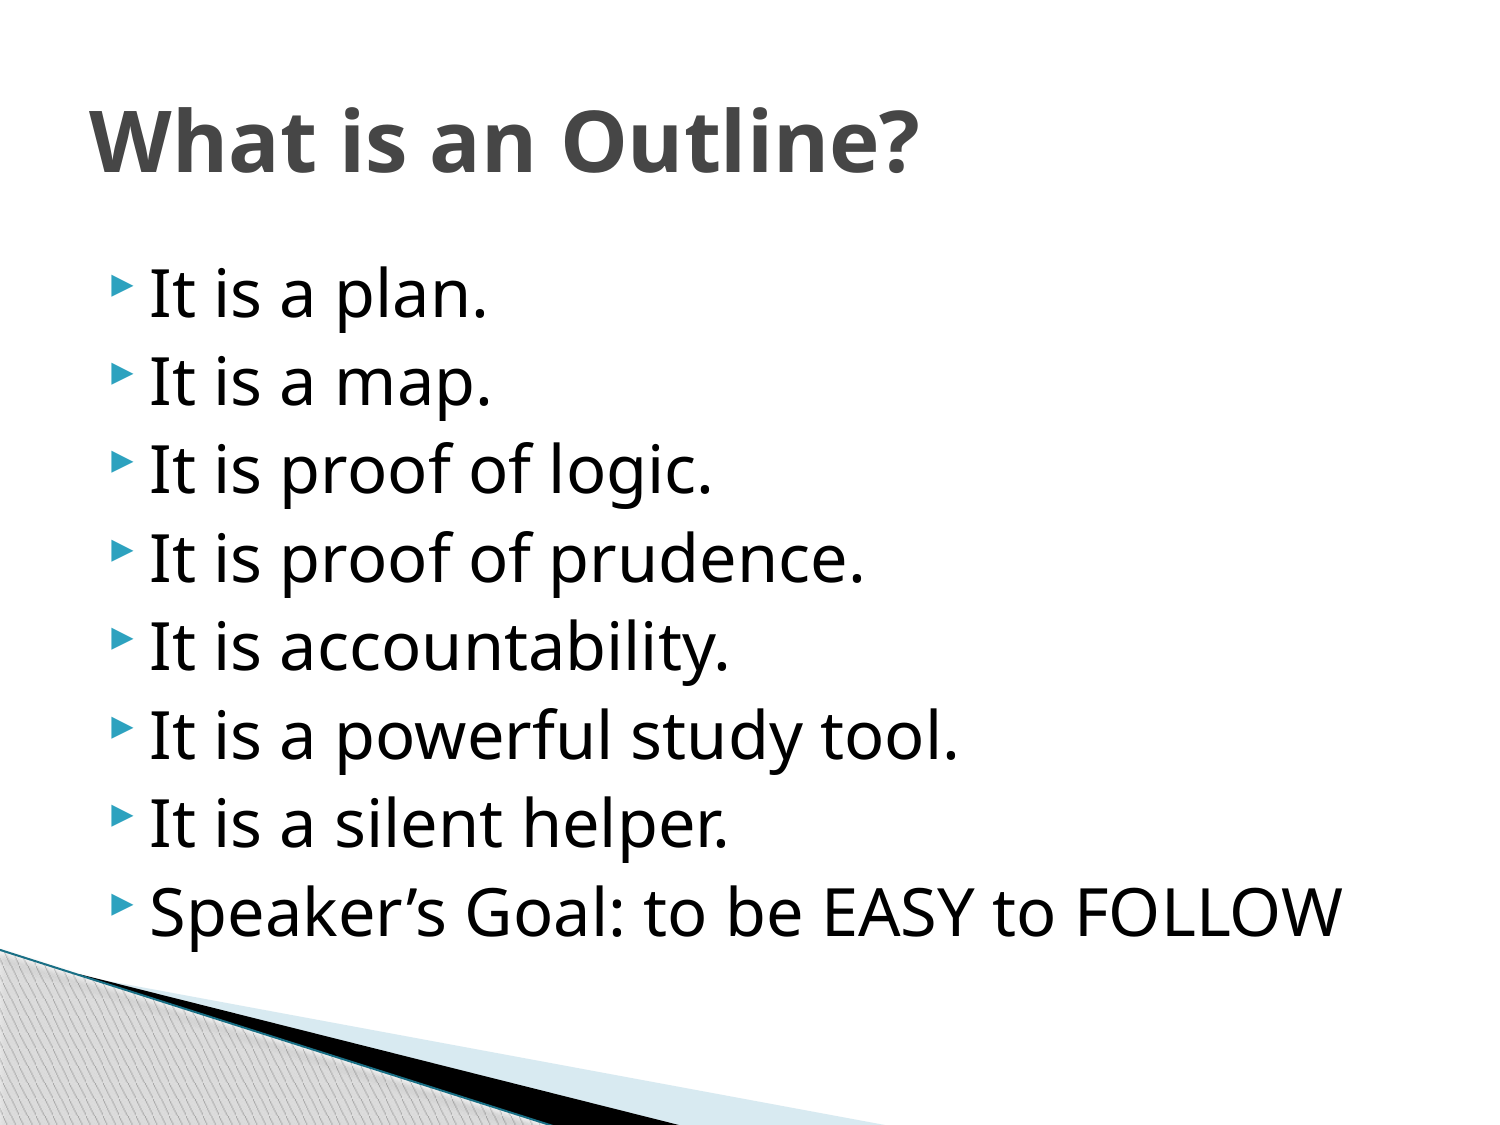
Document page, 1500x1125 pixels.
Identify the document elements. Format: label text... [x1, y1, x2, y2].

list It is a plan. It is a map. It is proof of logic. It is proof of prudence. It is accountability. It is a powerful study tool. It is a silent helper. Speaker’s Goal: to be EASY to FOLLOW [75, 243, 1425, 986]
title What is an Outline? [75, 45, 1425, 233]
